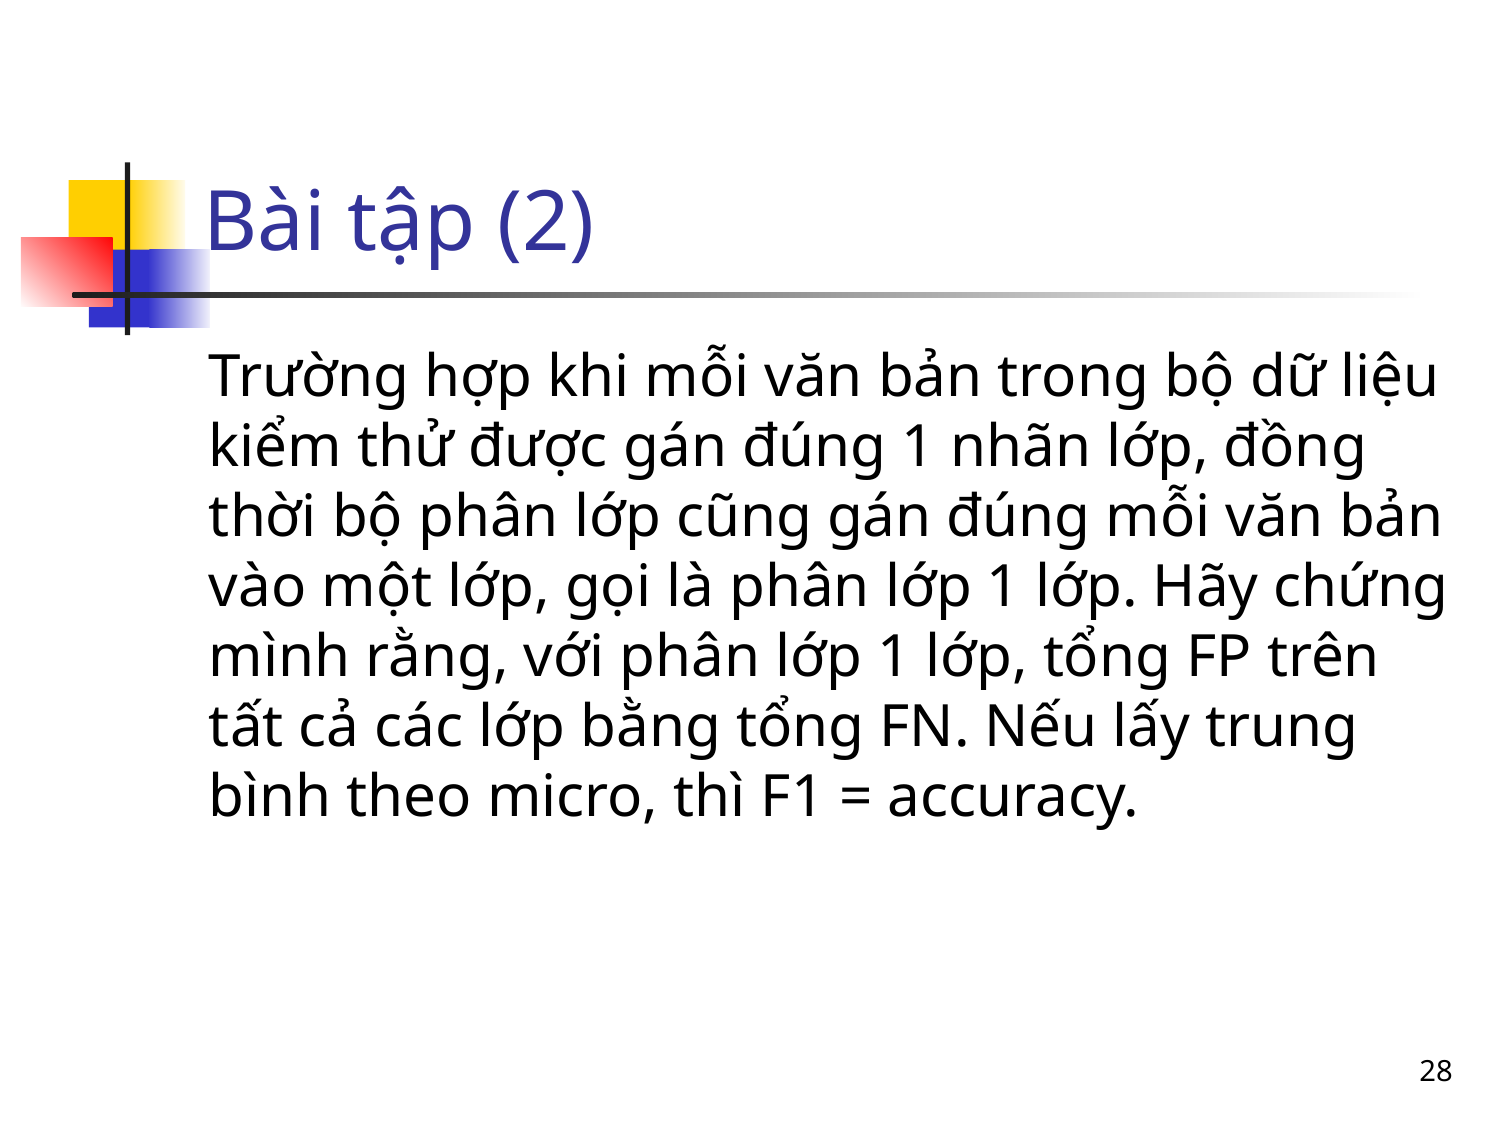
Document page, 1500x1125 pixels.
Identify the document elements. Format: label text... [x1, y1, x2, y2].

list Trường hợp khi mỗi văn bản trong bộ dữ liệu kiểm thử được gán đúng 1 nhãn lớp, đồng thời bộ phân lớp cũng gán đúng mỗi văn bản vào một lớp, gọi là phân lớp 1 lớp. Hãy chứng mình rằng, với phân lớp 1 lớp, tổng FP trên tất cả các lớp bằng tổng FN. Nếu lấy trung bình theo micro, thì F1 = accuracy. [193, 331, 1469, 1006]
slide_number 28 [1155, 1024, 1468, 1100]
title Bài tập (2) [188, 35, 1468, 275]
